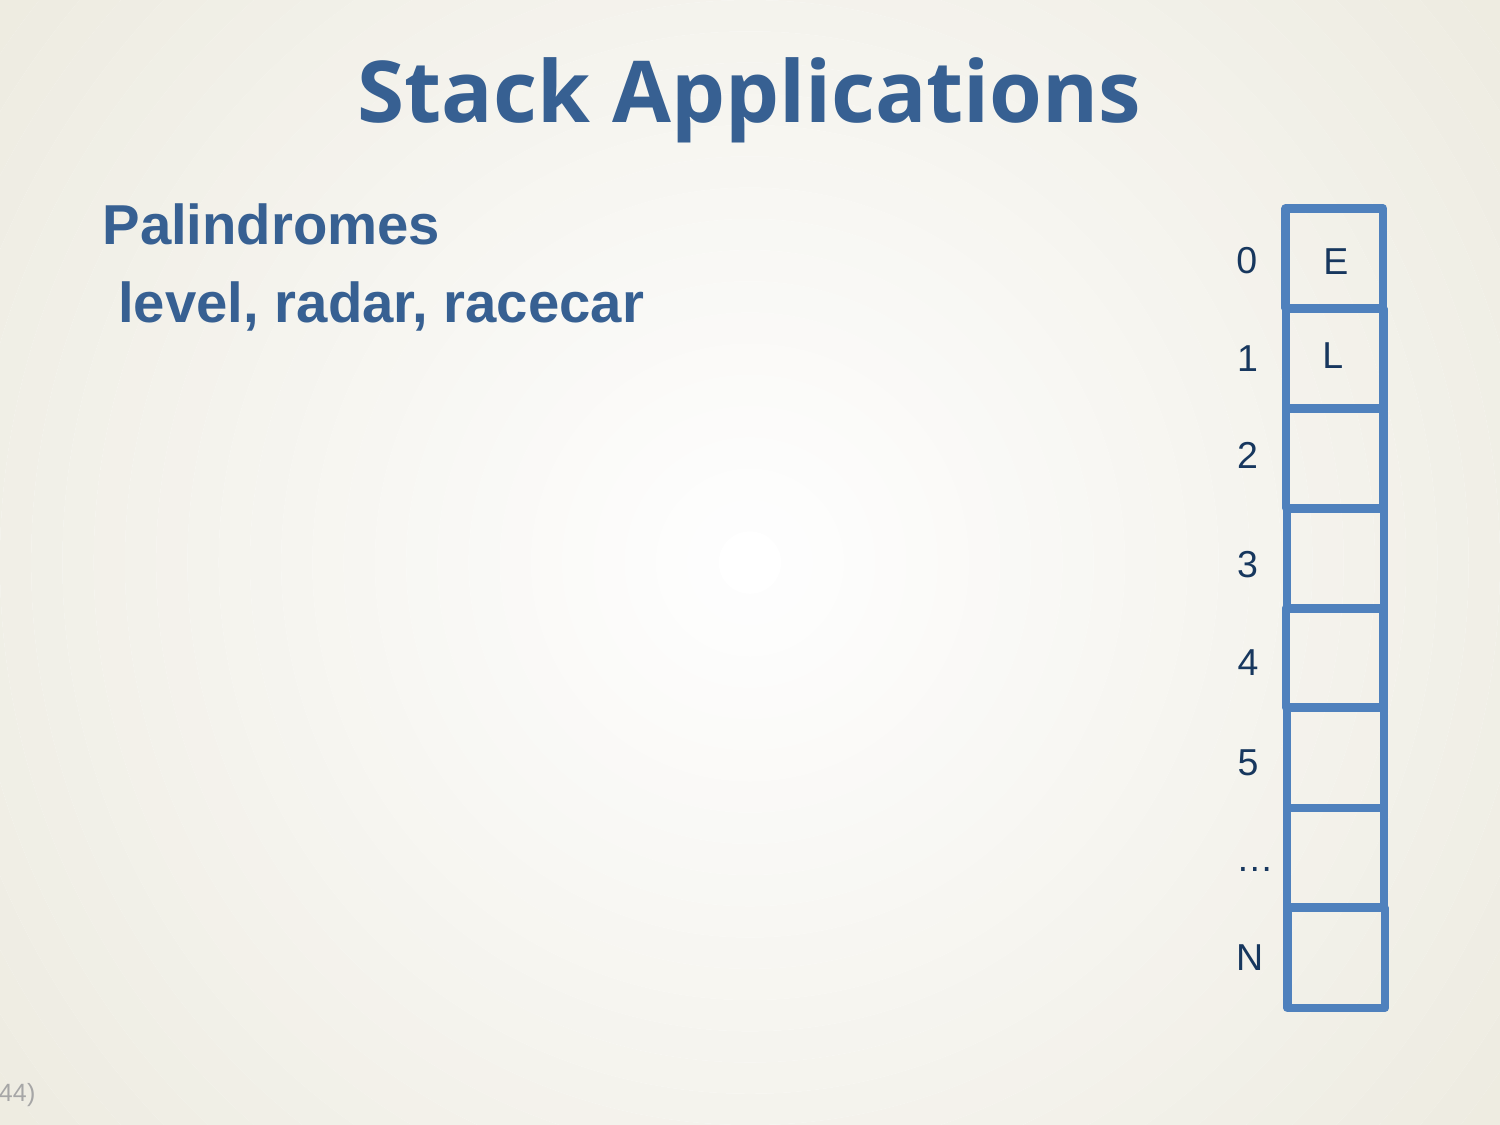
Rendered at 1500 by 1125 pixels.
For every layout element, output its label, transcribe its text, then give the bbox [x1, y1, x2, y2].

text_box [1220, 208, 1386, 1009]
title Stack Applications [0, 24, 1500, 166]
list Palindromes level, radar, racecar [56, 187, 1444, 1036]
